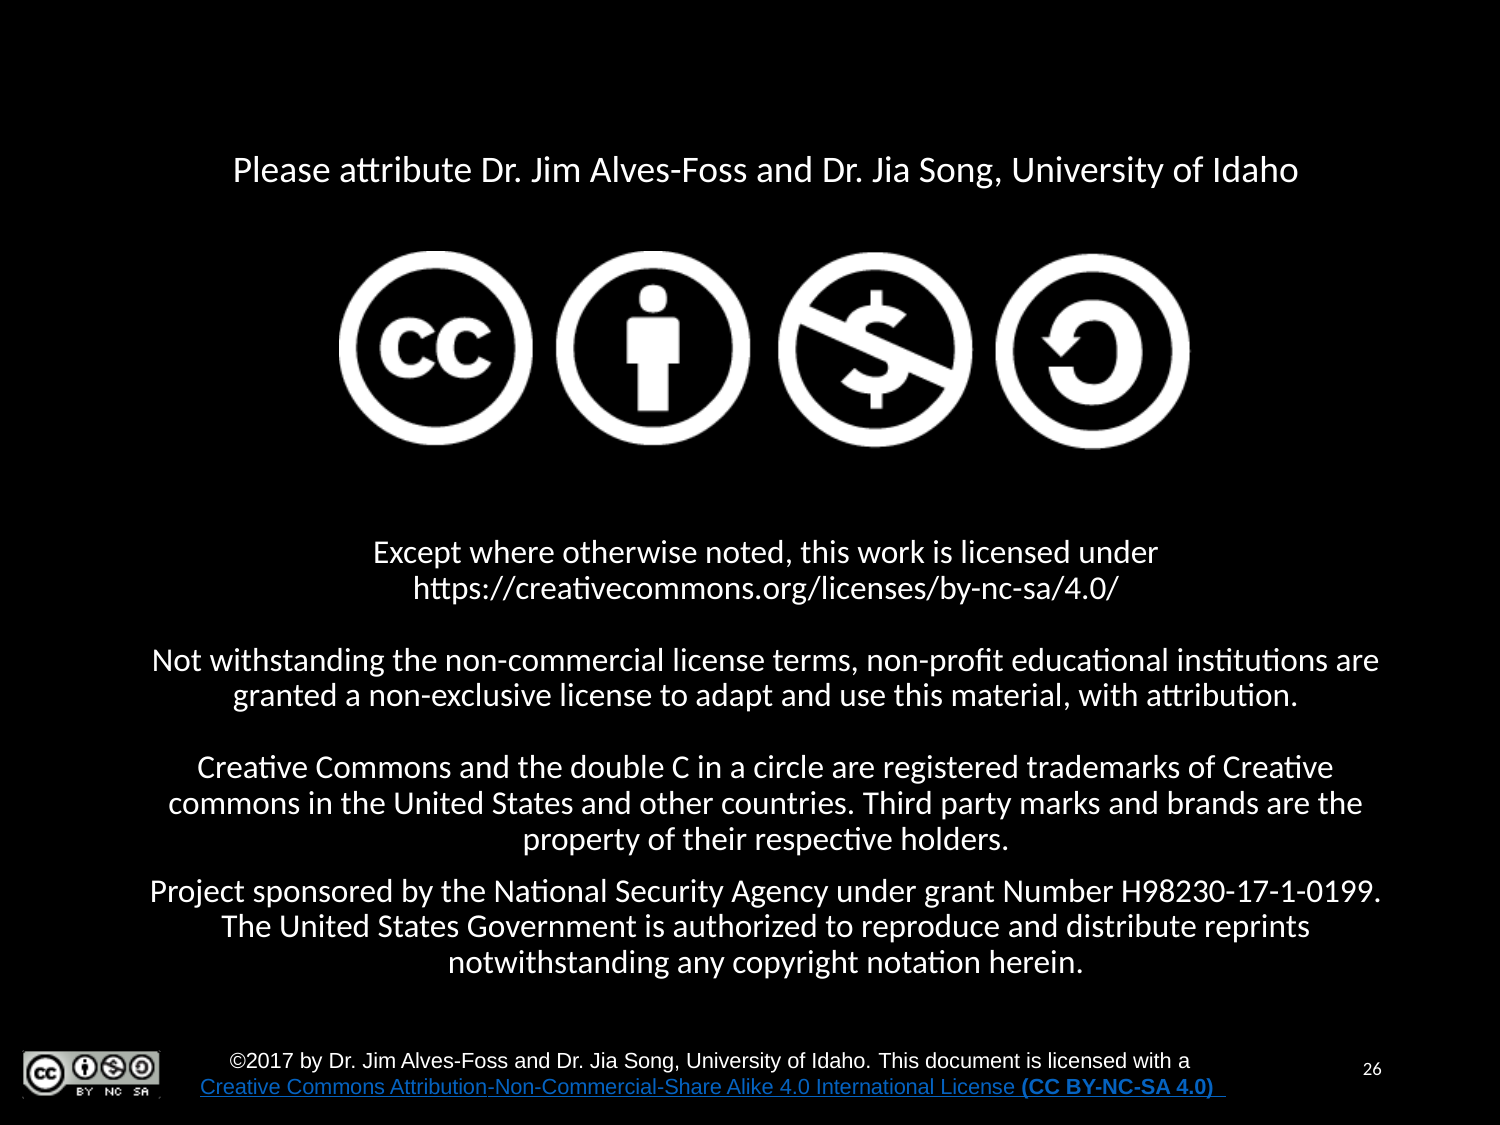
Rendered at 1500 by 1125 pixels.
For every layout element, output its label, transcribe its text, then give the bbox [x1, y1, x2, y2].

picture [22, 1050, 161, 1099]
slide_number 26 [1315, 1038, 1397, 1099]
text_box Please attribute Dr. Jim Alves-Foss and Dr. Jia Song, University of Idaho Except where otherwise noted, this work is licensed under https://creativecommons.org/licenses/by-nc-sa/4.0/ Not withstanding the non-commercial license terms, non-profit educational institutions are granted a non-exclusive license to adapt and use this material, with attribution. Creative Commons and the double C in a circle are registered trademarks of Creative commons in the United States and other countries. Third party marks and brands are the property of their respective holders. Project sponsored by the National Security Agency under grant Number H98230-17-1-0199. The United States Government is authorized to reproduce and distribute reprints notwithstanding any copyright notation herein. [119, 142, 1414, 982]
